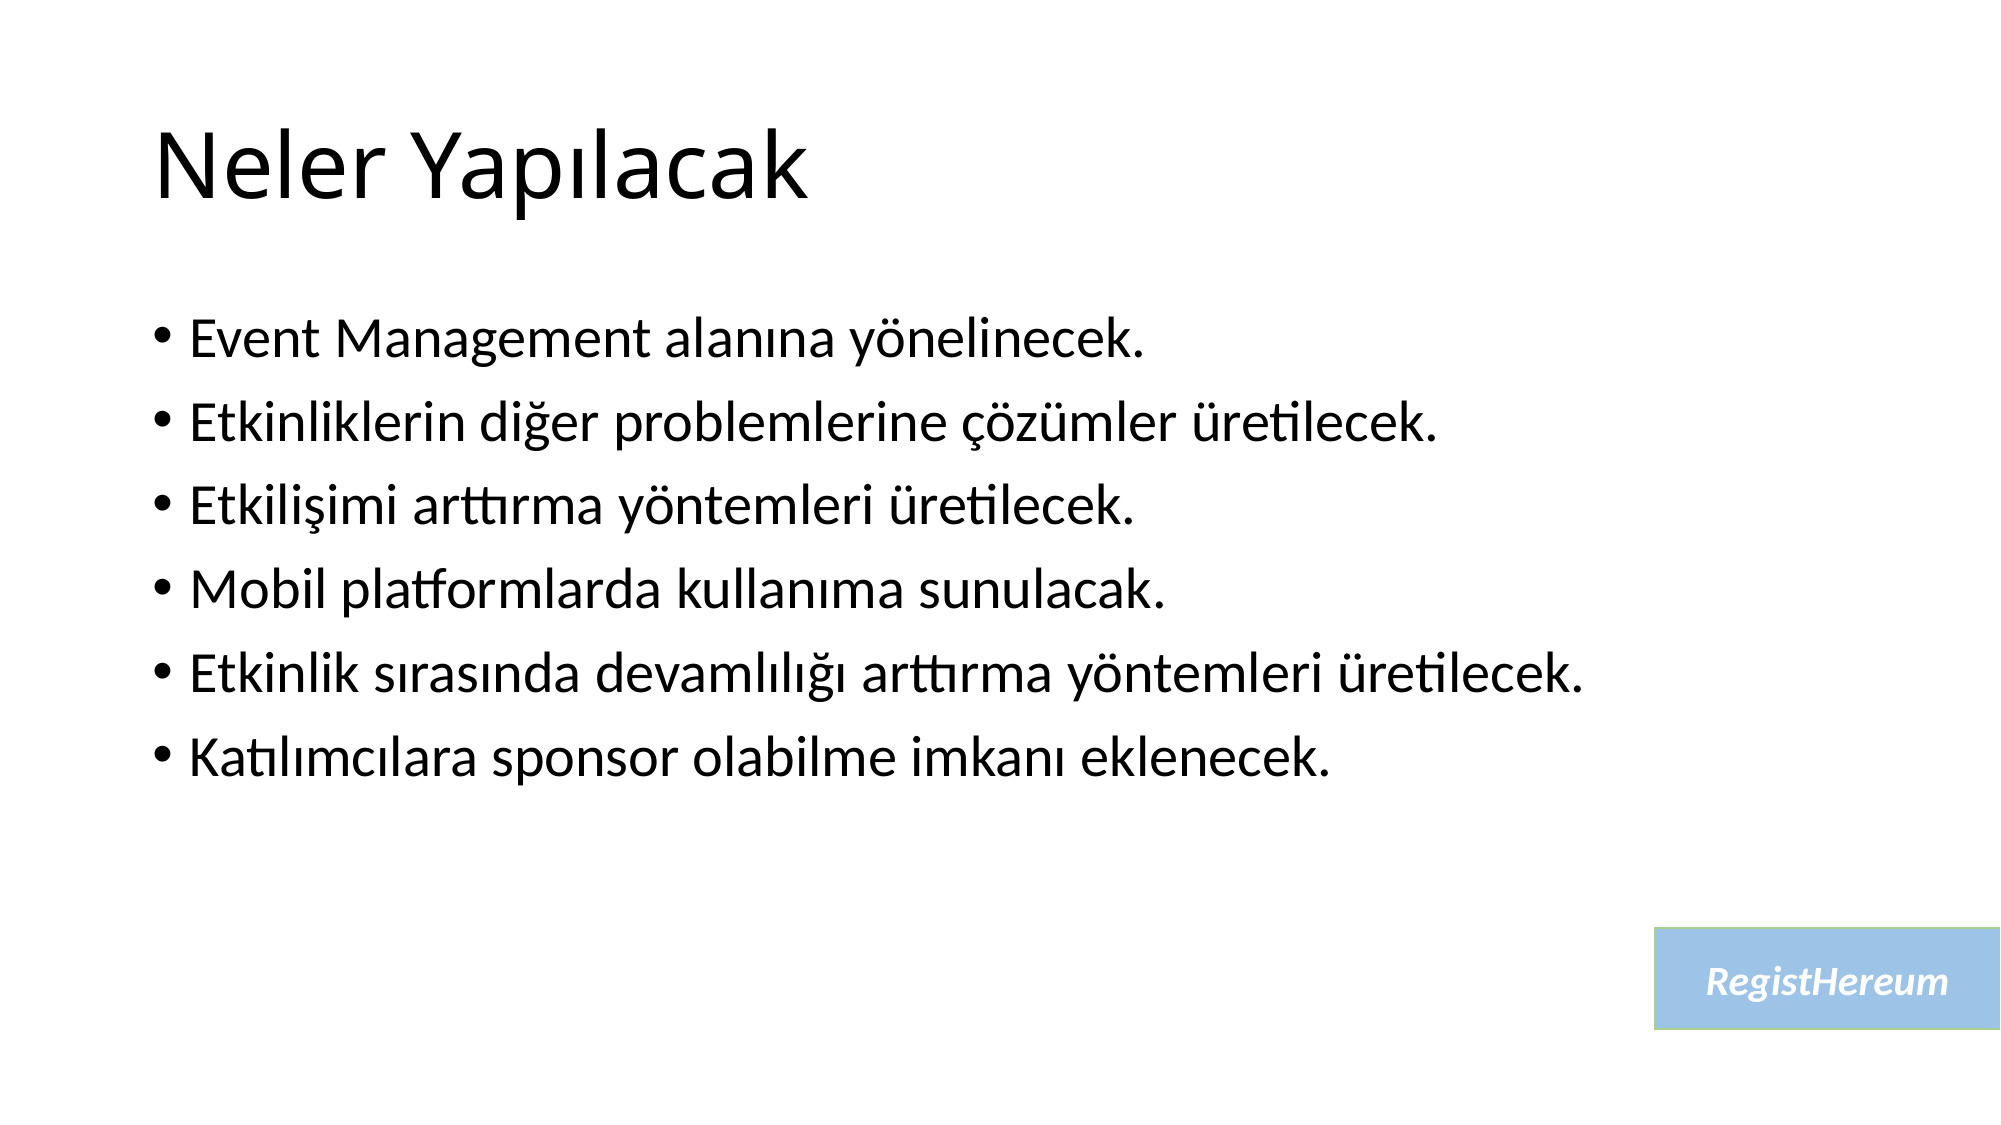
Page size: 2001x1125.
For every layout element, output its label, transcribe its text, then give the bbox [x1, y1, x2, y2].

list Event Management alanına yönelinecek. Etkinliklerin diğer problemlerine çözümler üretilecek. Etkilişimi arttırma yöntemleri üretilecek. Mobil platformlarda kullanıma sunulacak. Etkinlik sırasında devamlılığı arttırma yöntemleri üretilecek. Katılımcılara sponsor olabilme imkanı eklenecek. [137, 299, 1863, 1014]
text_box RegistHereum [1654, 927, 2000, 1030]
title Neler Yapılacak [137, 59, 1863, 278]
